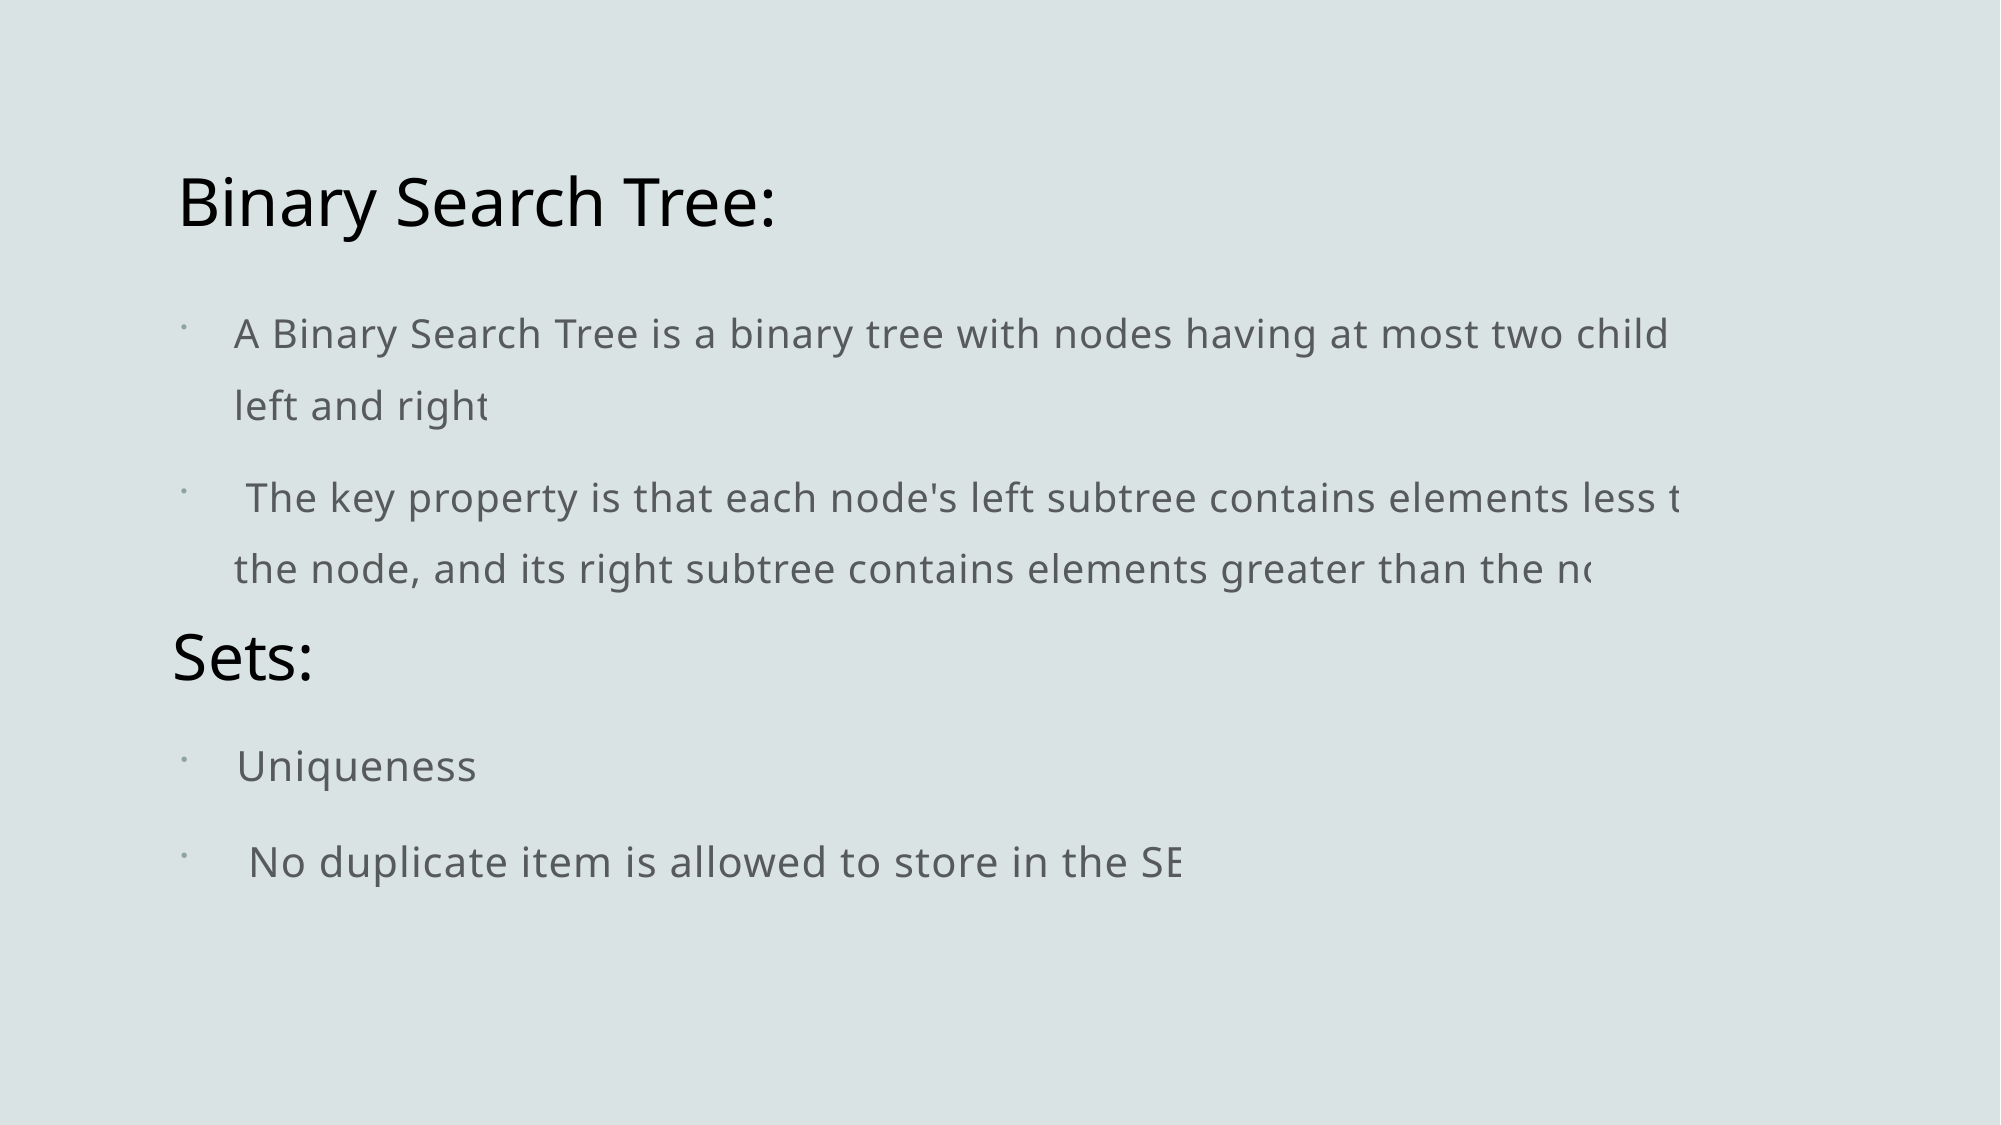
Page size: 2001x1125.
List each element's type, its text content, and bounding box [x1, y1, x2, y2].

text_box Sets: [157, 608, 1834, 701]
list A Binary Search Tree is a binary tree with nodes having at most two children: left and right. The key property is that each node's left subtree contains elements less than the node, and its right subtree contains elements greater than the node. [162, 276, 1838, 661]
text_box Uniqueness. No duplicate item is allowed to store in the SETs [162, 707, 1838, 1061]
title Binary Search Tree: [162, 64, 1838, 248]
